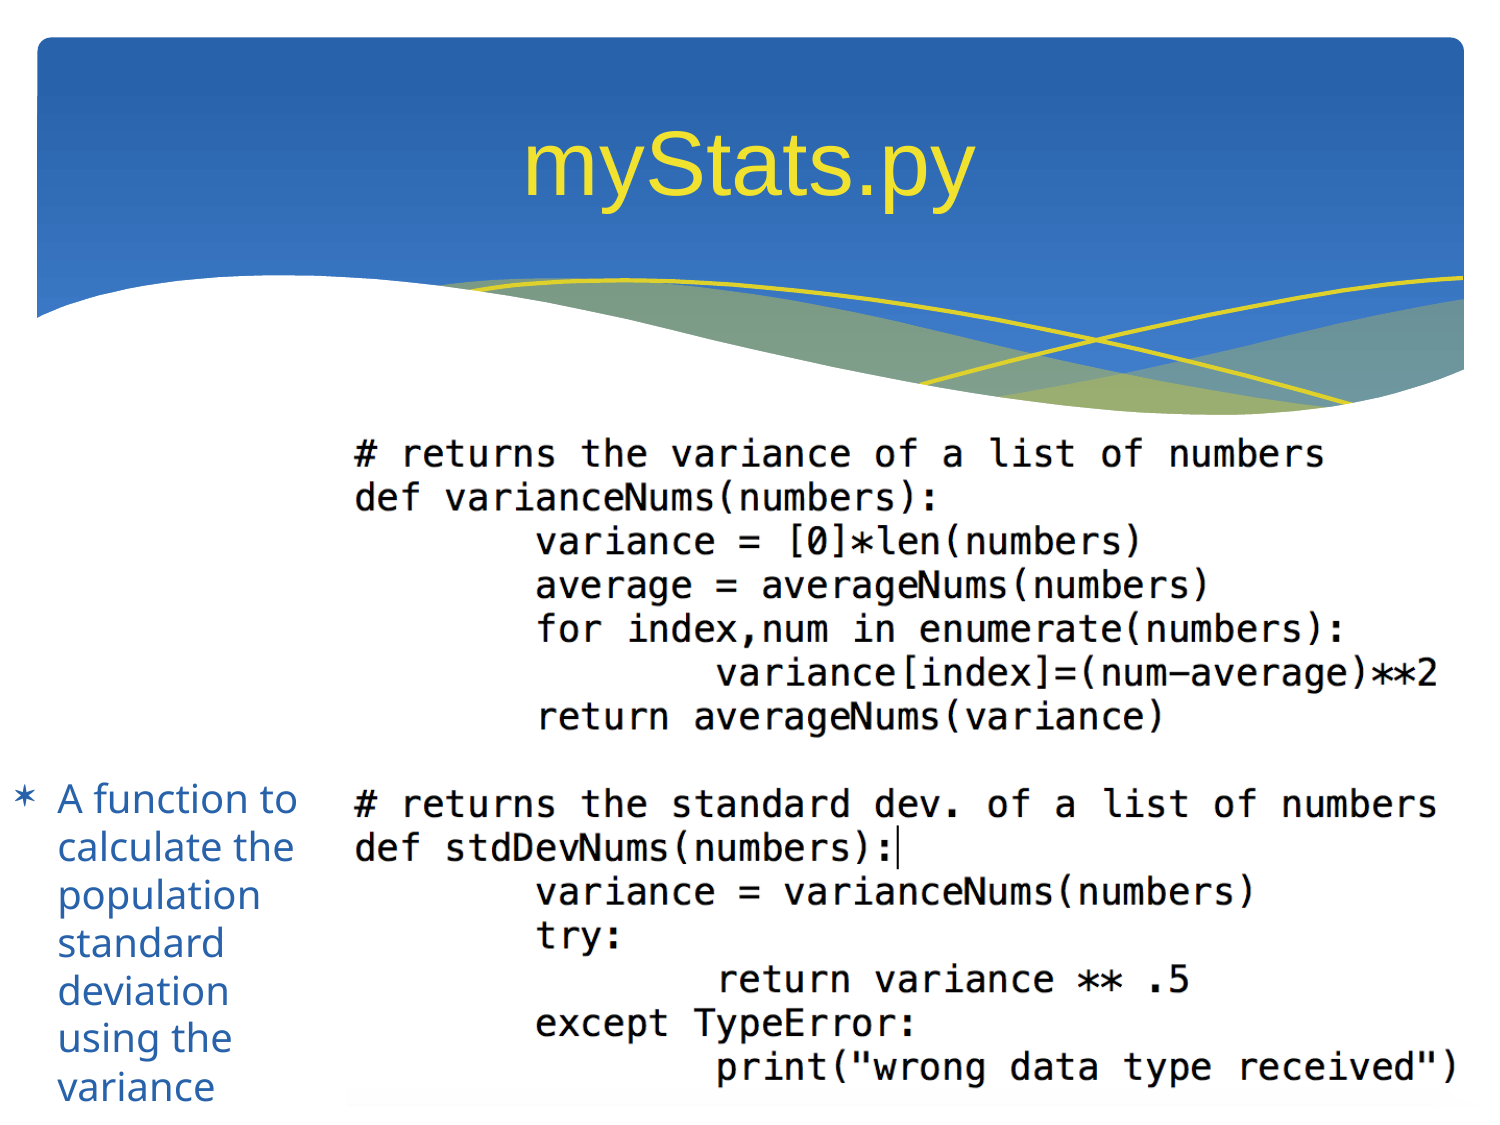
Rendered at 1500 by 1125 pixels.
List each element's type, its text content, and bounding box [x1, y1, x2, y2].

title myStats.py [75, 55, 1425, 261]
list A function to calculate the population standard deviation using the variance [0, 765, 326, 1122]
picture [346, 424, 1485, 1107]
